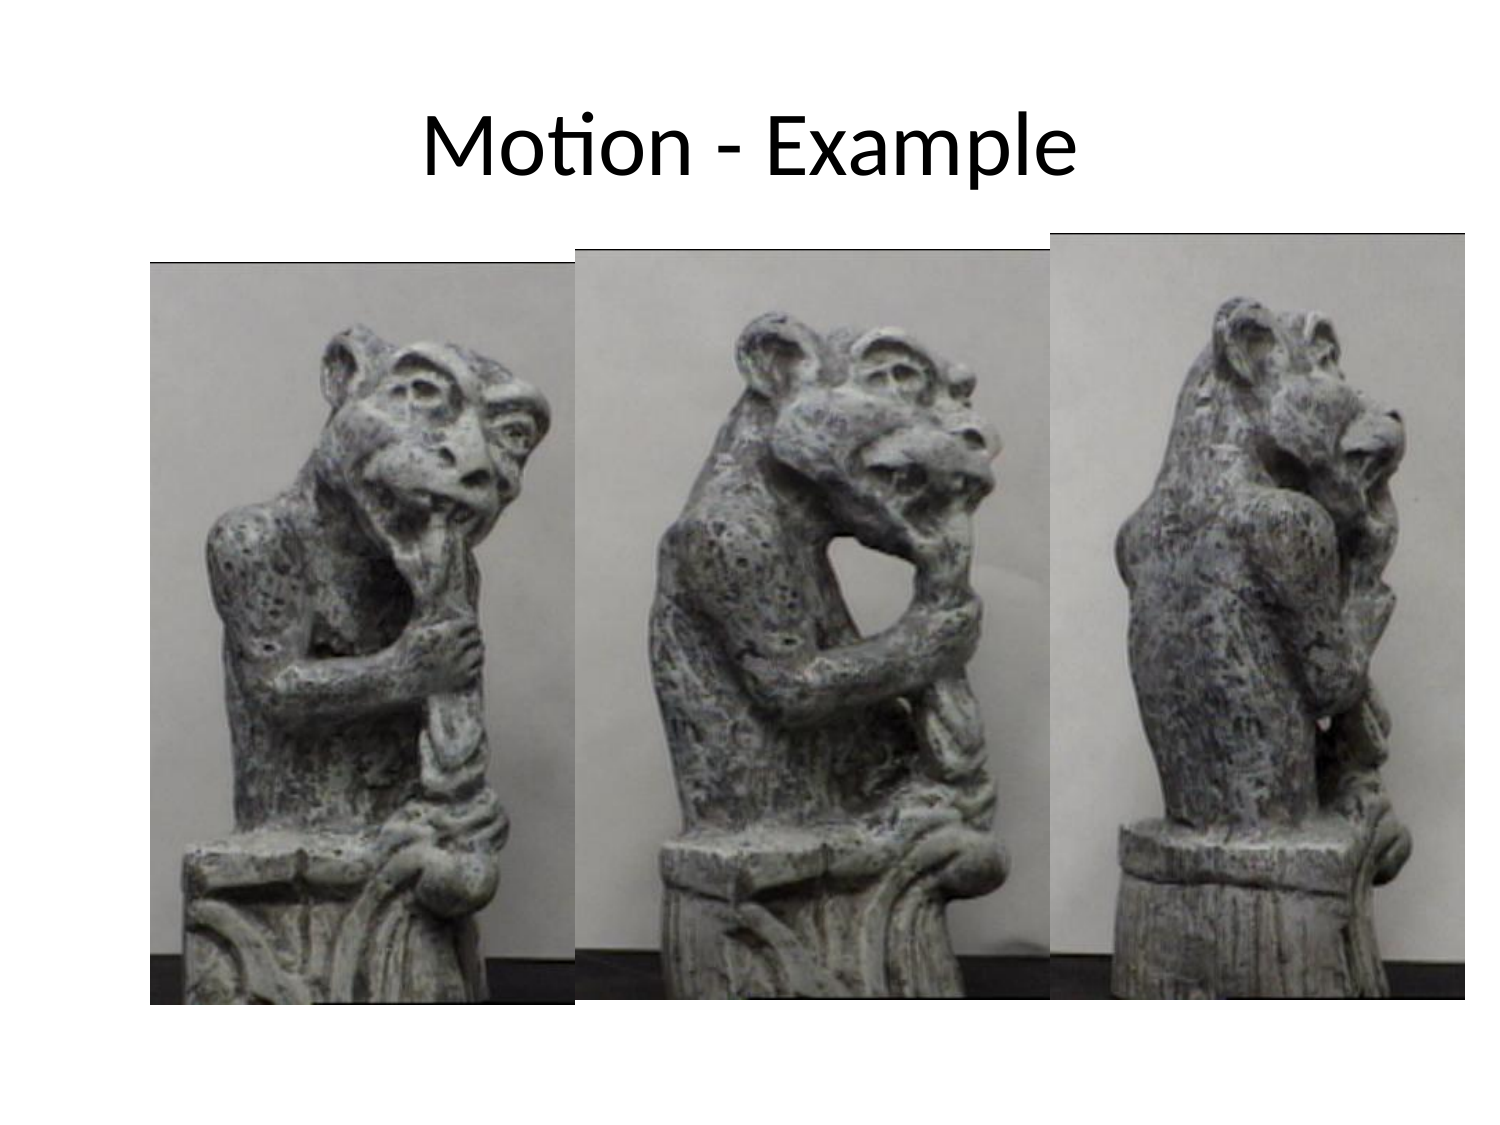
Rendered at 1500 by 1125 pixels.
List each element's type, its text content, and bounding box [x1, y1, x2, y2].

picture [574, 233, 1465, 1001]
title Motion - Example [75, 45, 1425, 233]
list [149, 262, 571, 1006]
